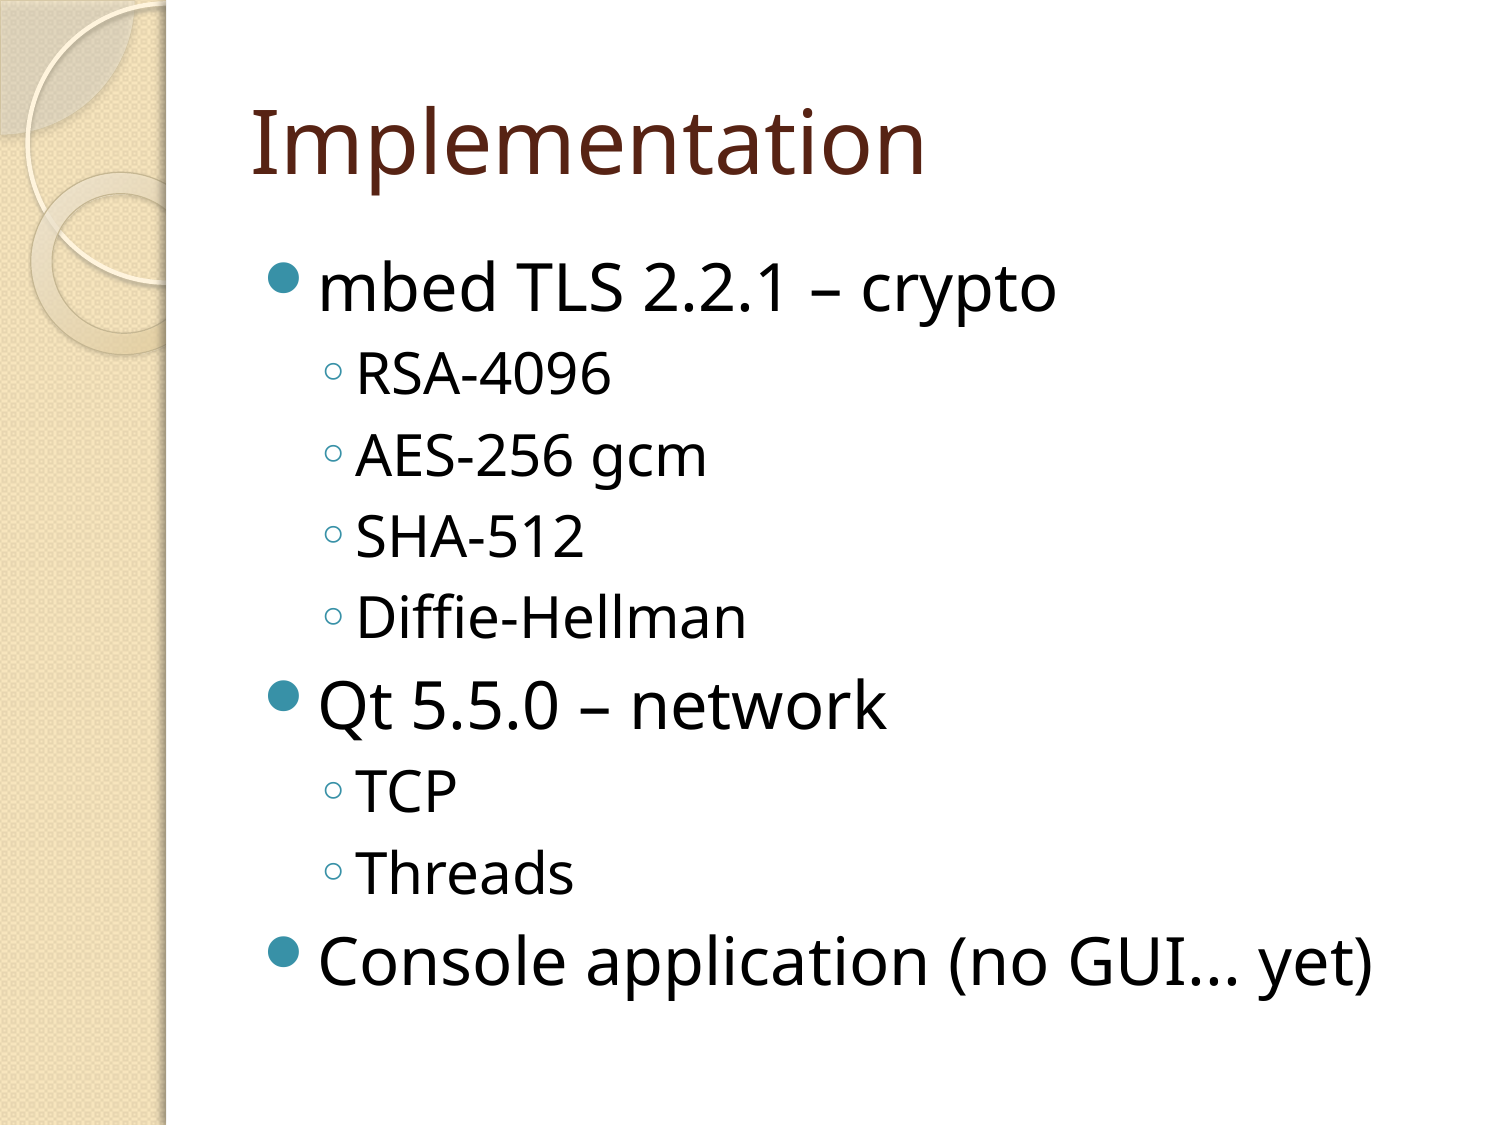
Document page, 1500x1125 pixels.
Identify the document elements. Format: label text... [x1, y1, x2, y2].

title Implementation [235, 45, 1466, 233]
list mbed TLS 2.2.1 – crypto RSA-4096 AES-256 gcm SHA-512 Diffie-Hellman Qt 5.5.0 – network TCP Threads Console application (no GUI... yet) [235, 237, 1466, 1025]
